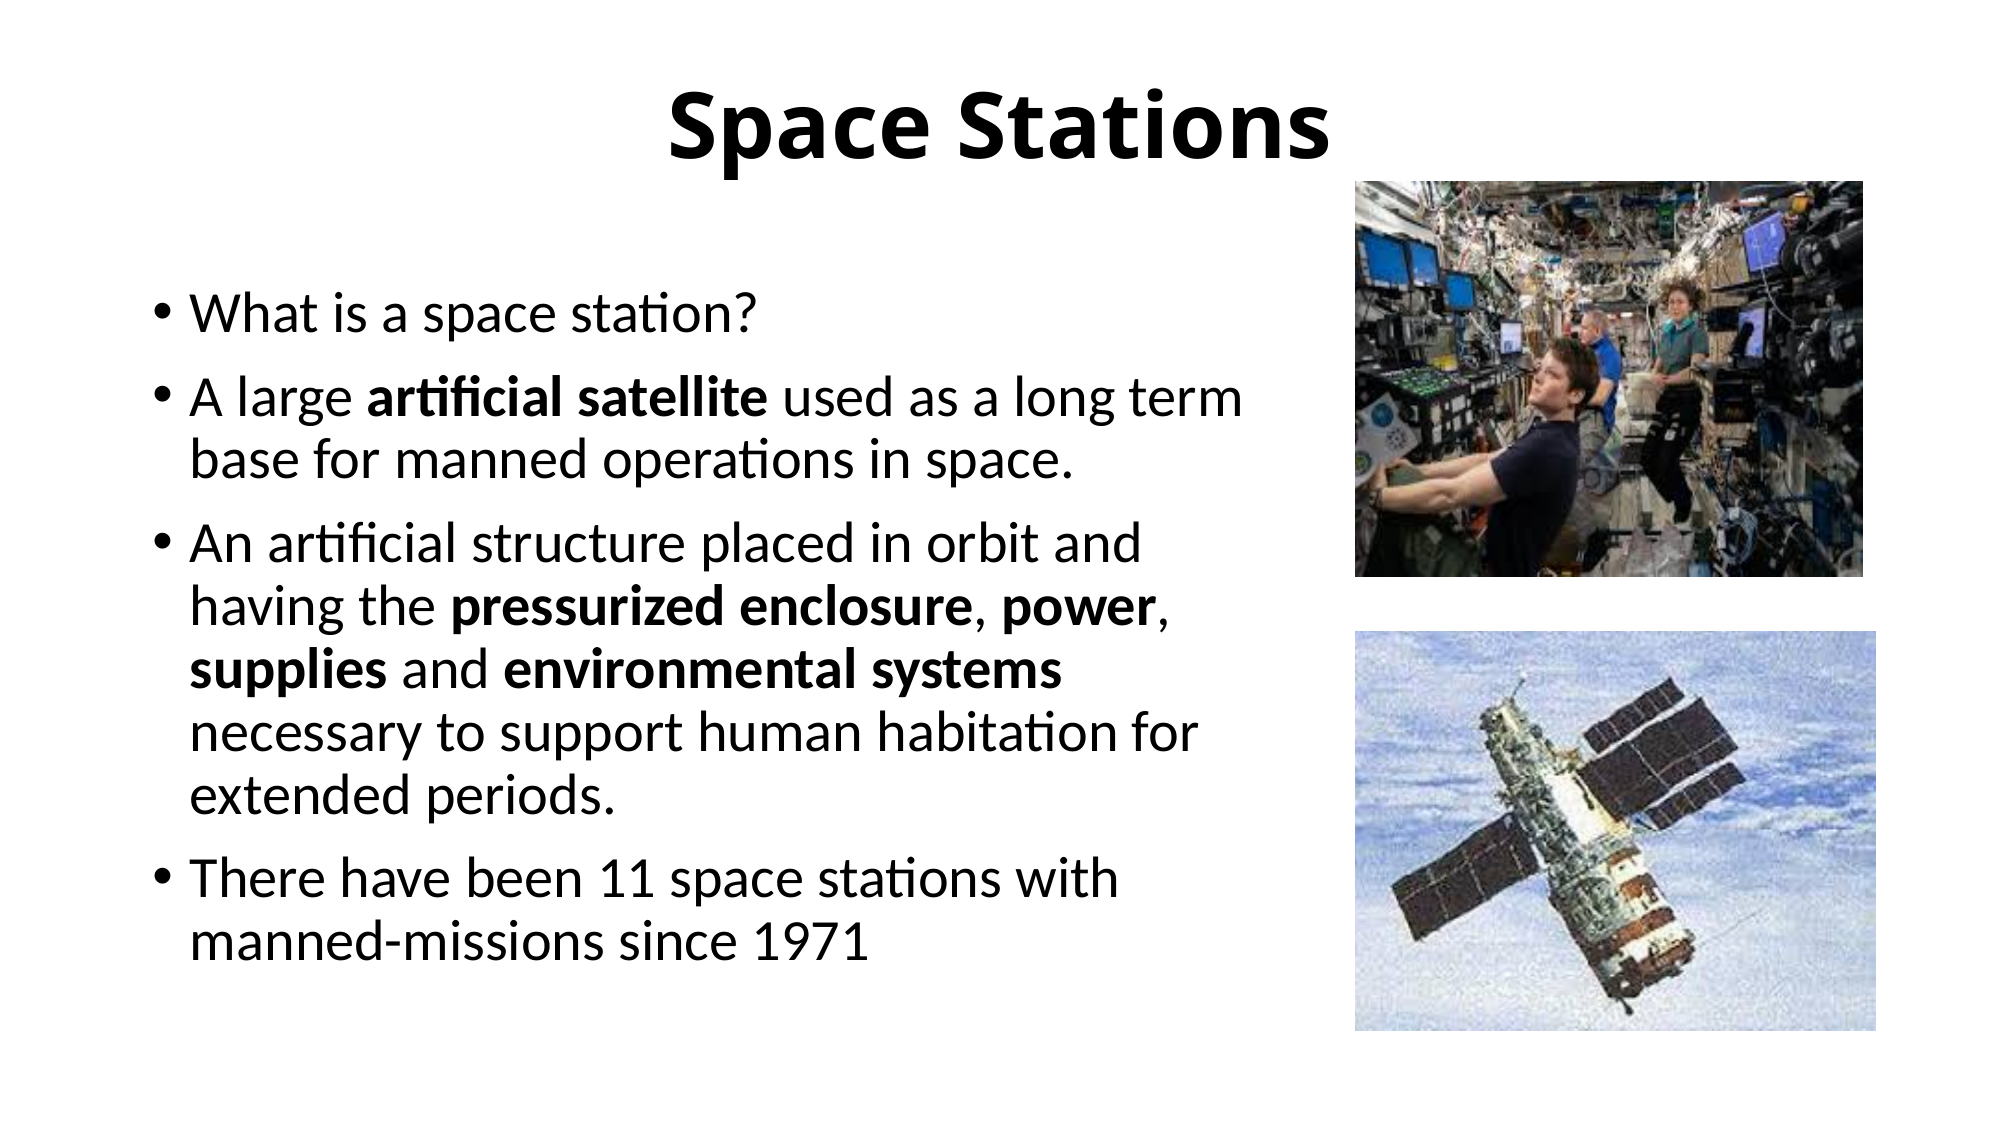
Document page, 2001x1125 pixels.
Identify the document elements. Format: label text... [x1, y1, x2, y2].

list What is a space station? A large artificial satellite used as a long term base for manned operations in space. An artificial structure placed in orbit and having the pressurized enclosure, power, supplies and environmental systems necessary to support human habitation for extended periods. There have been 11 space stations with manned-missions since 1971 [137, 274, 1305, 989]
title Space Stations [137, 59, 1863, 198]
picture [1355, 631, 1876, 1031]
picture [1355, 181, 1863, 578]
